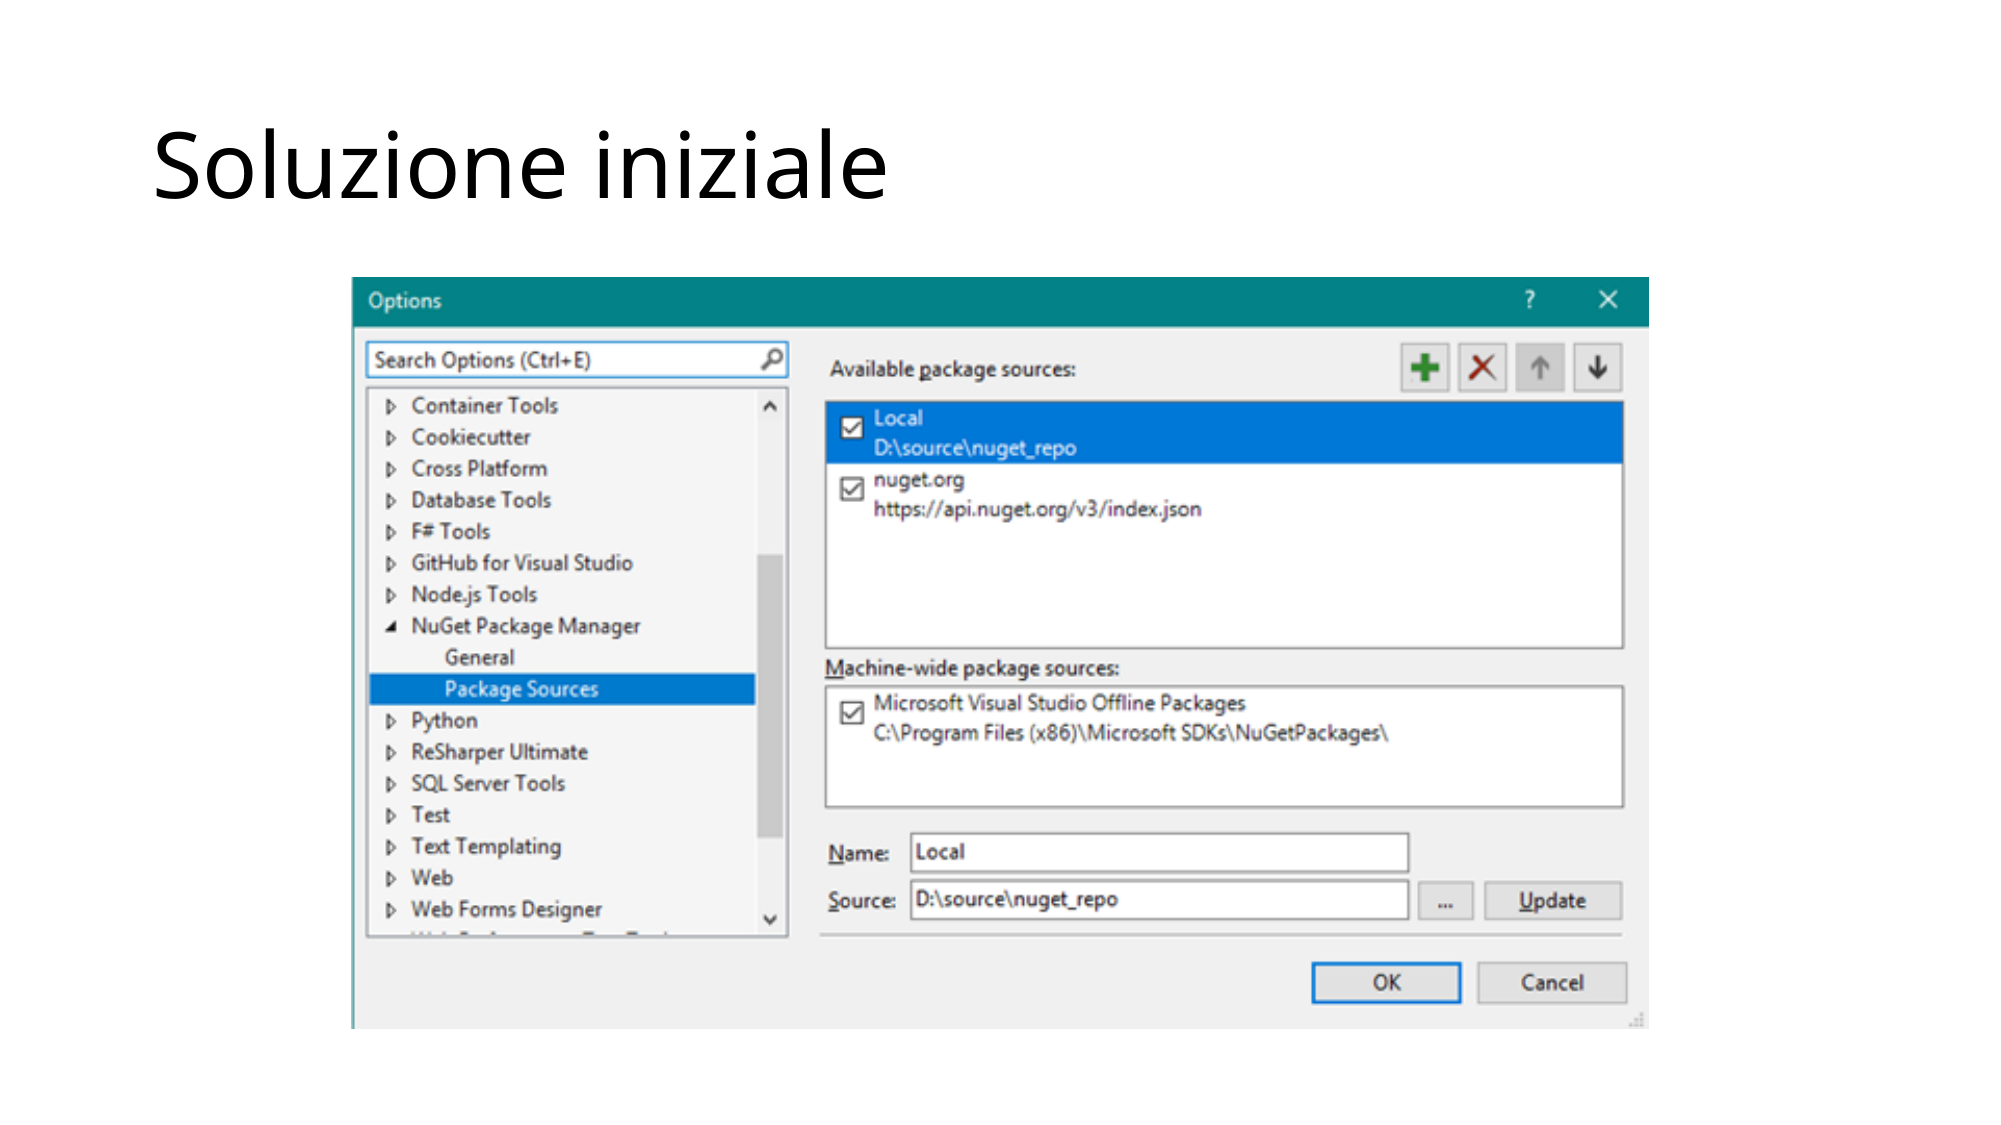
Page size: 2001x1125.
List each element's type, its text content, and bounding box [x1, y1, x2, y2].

title Soluzione iniziale [137, 59, 1863, 278]
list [350, 277, 1649, 1029]
